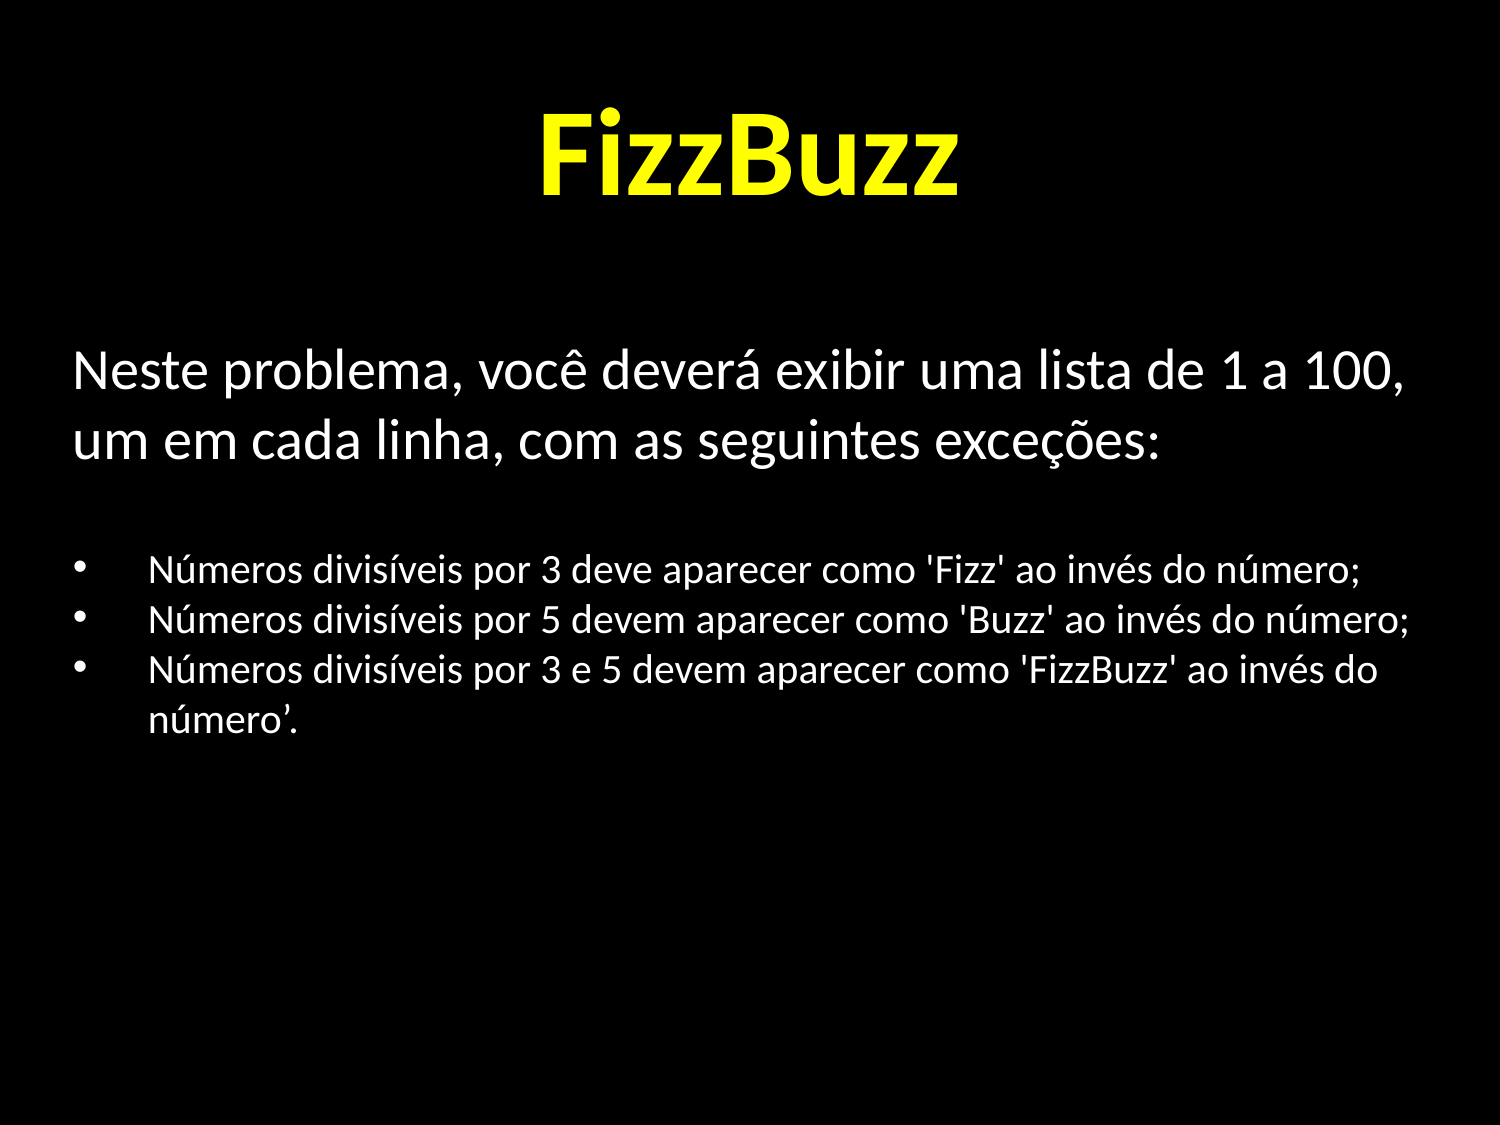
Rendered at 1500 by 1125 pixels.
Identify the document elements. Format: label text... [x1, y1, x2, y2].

text_box FizzBuzz [0, 63, 1500, 228]
text_box Neste problema, você deverá exibir uma lista de 1 a 100, um em cada linha, com as seguintes exceções: Números divisíveis por 3 deve aparecer como 'Fizz' ao invés do número; Números divisíveis por 5 devem aparecer como 'Buzz' ao invés do número; Números divisíveis por 3 e 5 devem aparecer como 'FizzBuzz' ao invés do número’. [58, 324, 1438, 749]
